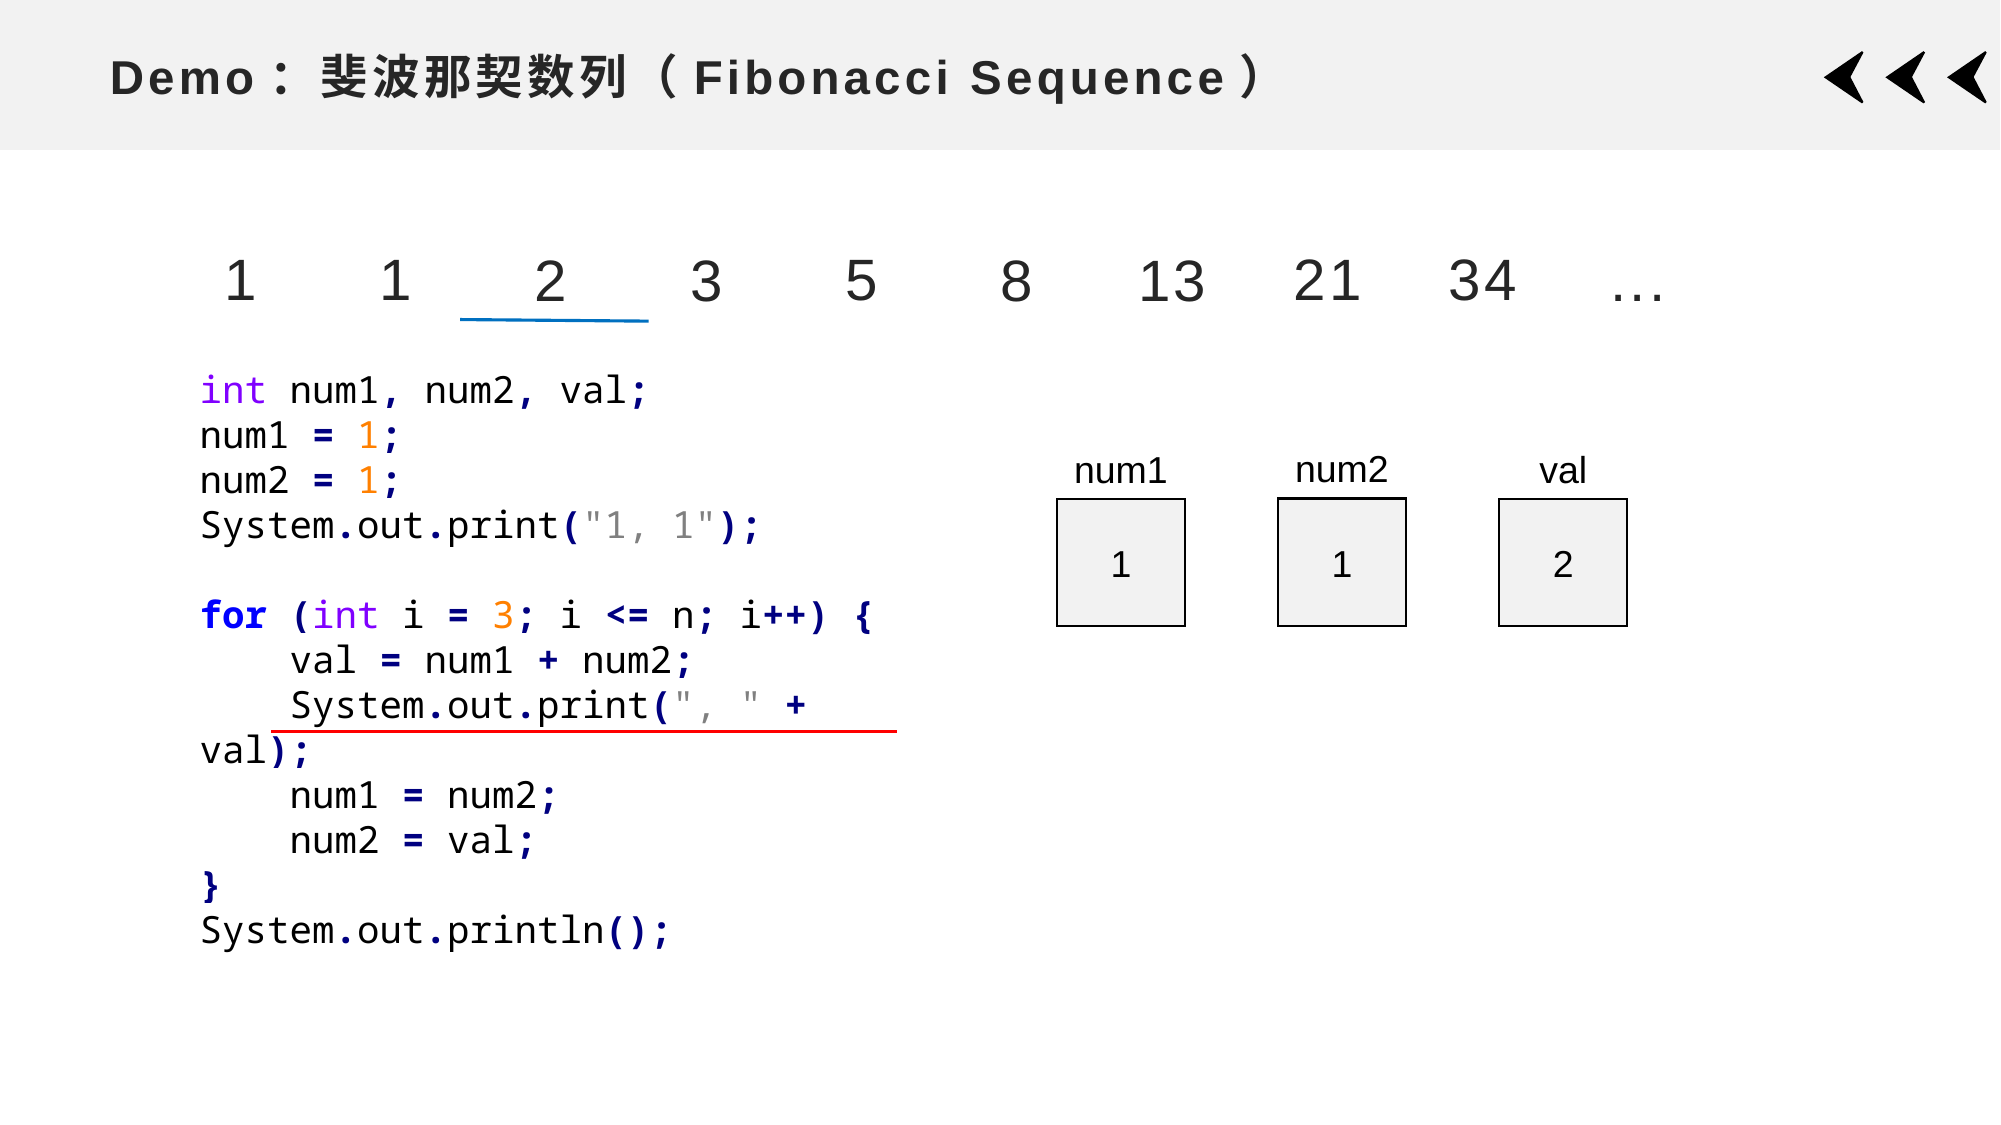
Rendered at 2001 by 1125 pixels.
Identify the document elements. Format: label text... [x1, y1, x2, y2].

text_box 2 [495, 214, 607, 319]
title Demo：斐波那契数列（Fibonacci Sequence） [95, 38, 1906, 112]
text_box val [1498, 438, 1628, 498]
text_box ... [1582, 214, 1694, 320]
text_box int num1, num2, val; num1 = 1; num2 = 1; System.out.print("1, 1"); for (int i = 3; i <= n; i++) { val = num1 + num2; System.out.print(", " + val); num1 = num2; num2 = val; } System.out.println(); [184, 358, 918, 958]
text_box 2 [1498, 498, 1628, 627]
text_box 21 [1271, 213, 1384, 319]
text_box 8 [961, 214, 1073, 320]
text_box 1 [1277, 498, 1407, 627]
text_box num2 [1277, 438, 1407, 498]
text_box 1 [1056, 498, 1186, 627]
text_box 1 [184, 213, 297, 319]
text_box 5 [805, 213, 918, 319]
text_box 34 [1427, 213, 1539, 319]
text_box 13 [1116, 214, 1228, 319]
text_box 1 [340, 213, 452, 319]
text_box num1 [1056, 438, 1186, 498]
text_box 3 [650, 214, 762, 319]
